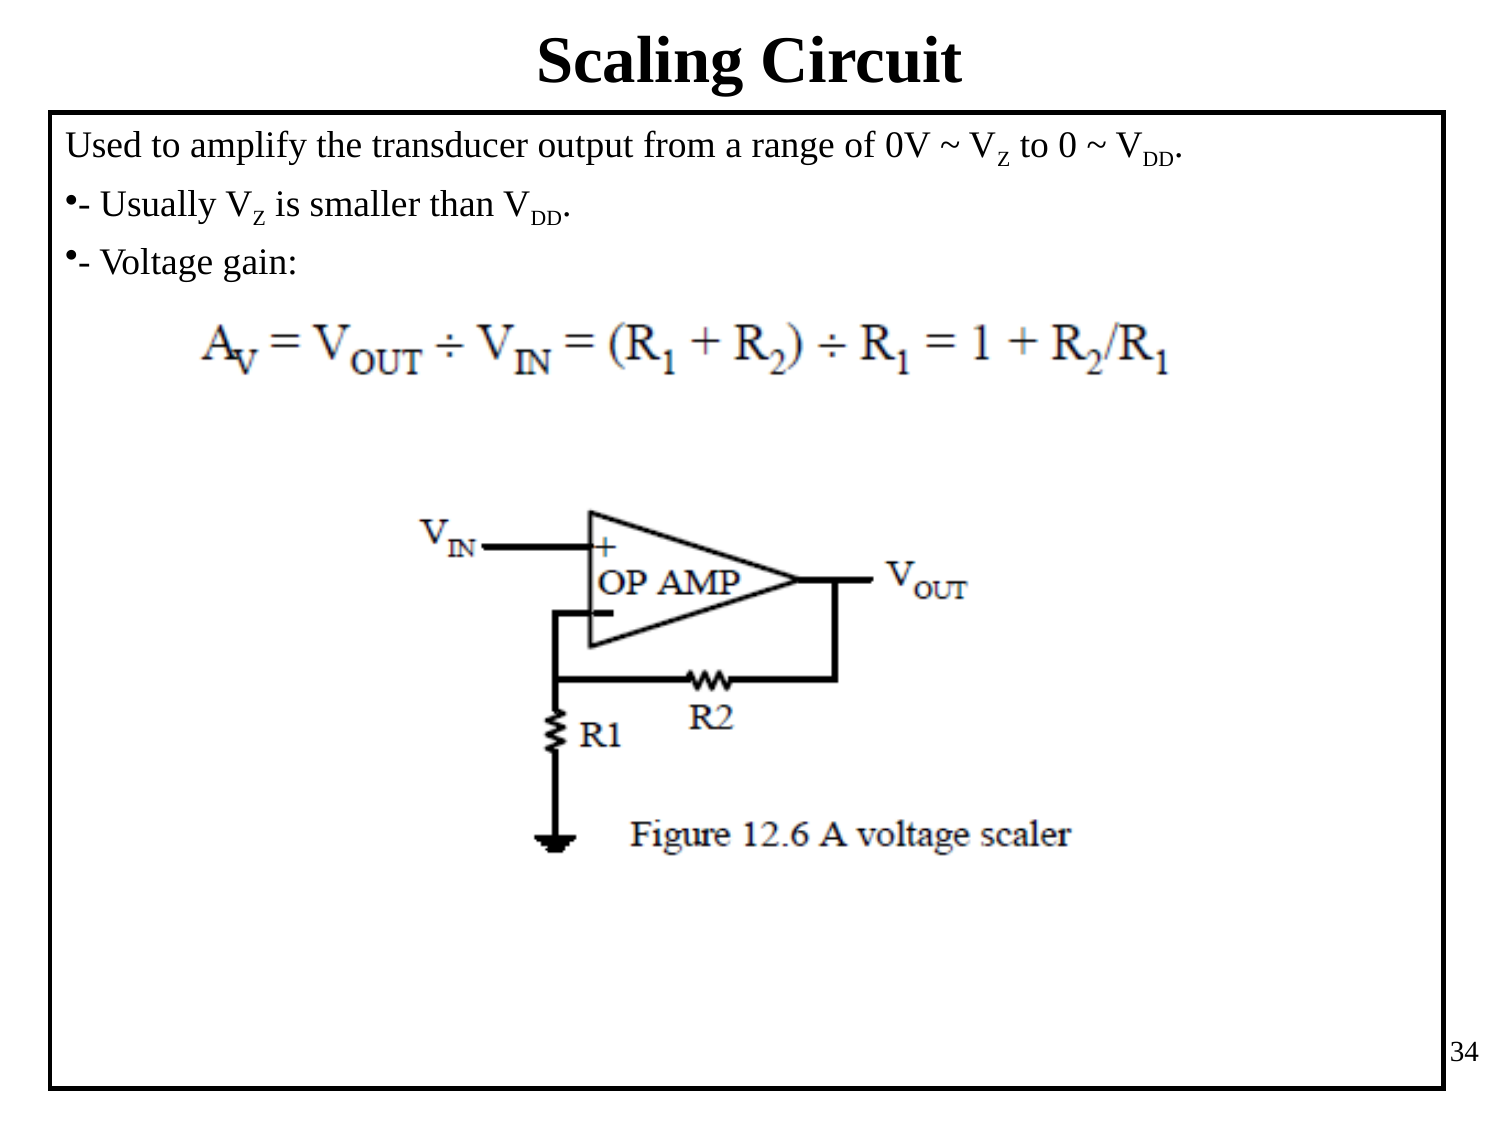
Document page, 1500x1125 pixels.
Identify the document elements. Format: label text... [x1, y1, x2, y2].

list Used to amplify the transducer output from a range of 0V ~ VZ to 0 ~ VDD. - Usually VZ is smaller than VDD. - Voltage gain: [50, 112, 1444, 1089]
title Scaling Circuit [112, 21, 1388, 91]
slide_number 34 [1181, 1024, 1495, 1101]
picture [182, 293, 1207, 401]
picture [383, 467, 1104, 882]
